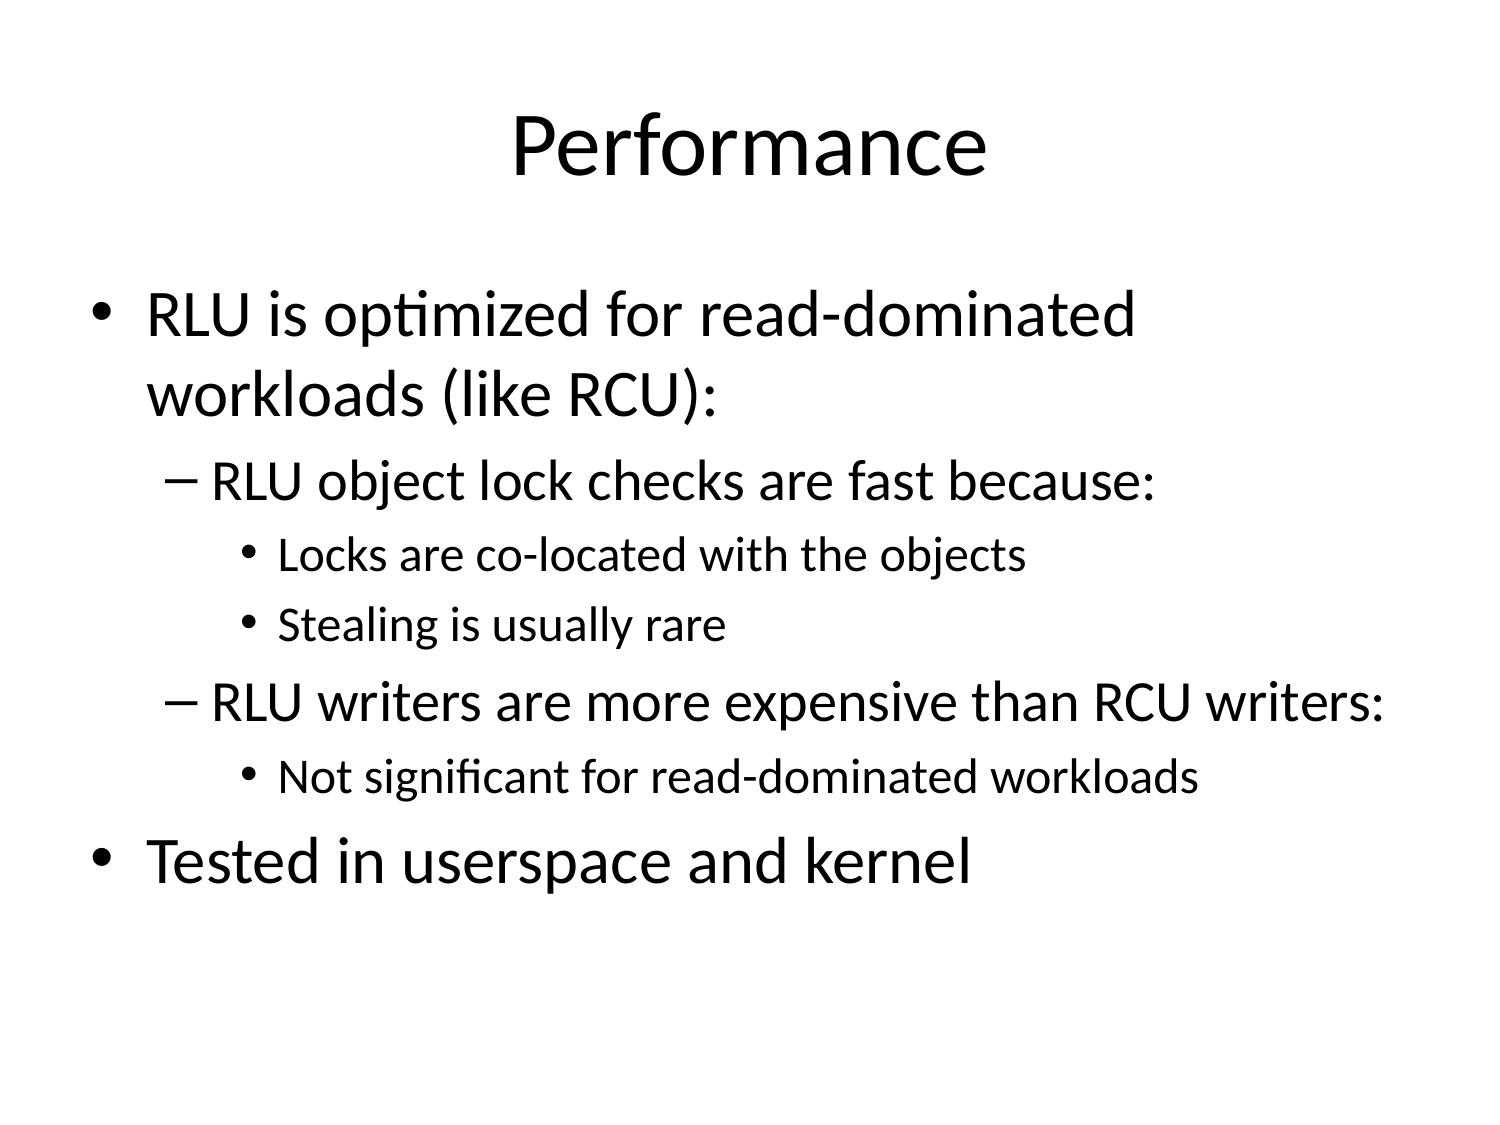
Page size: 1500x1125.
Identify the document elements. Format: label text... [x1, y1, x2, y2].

list RLU is optimized for read-dominated workloads (like RCU): RLU object lock checks are fast because: Locks are co-located with the objects Stealing is usually rare RLU writers are more expensive than RCU writers: Not significant for read-dominated workloads Tested in userspace and kernel [75, 262, 1425, 1005]
title Performance [75, 45, 1425, 233]
